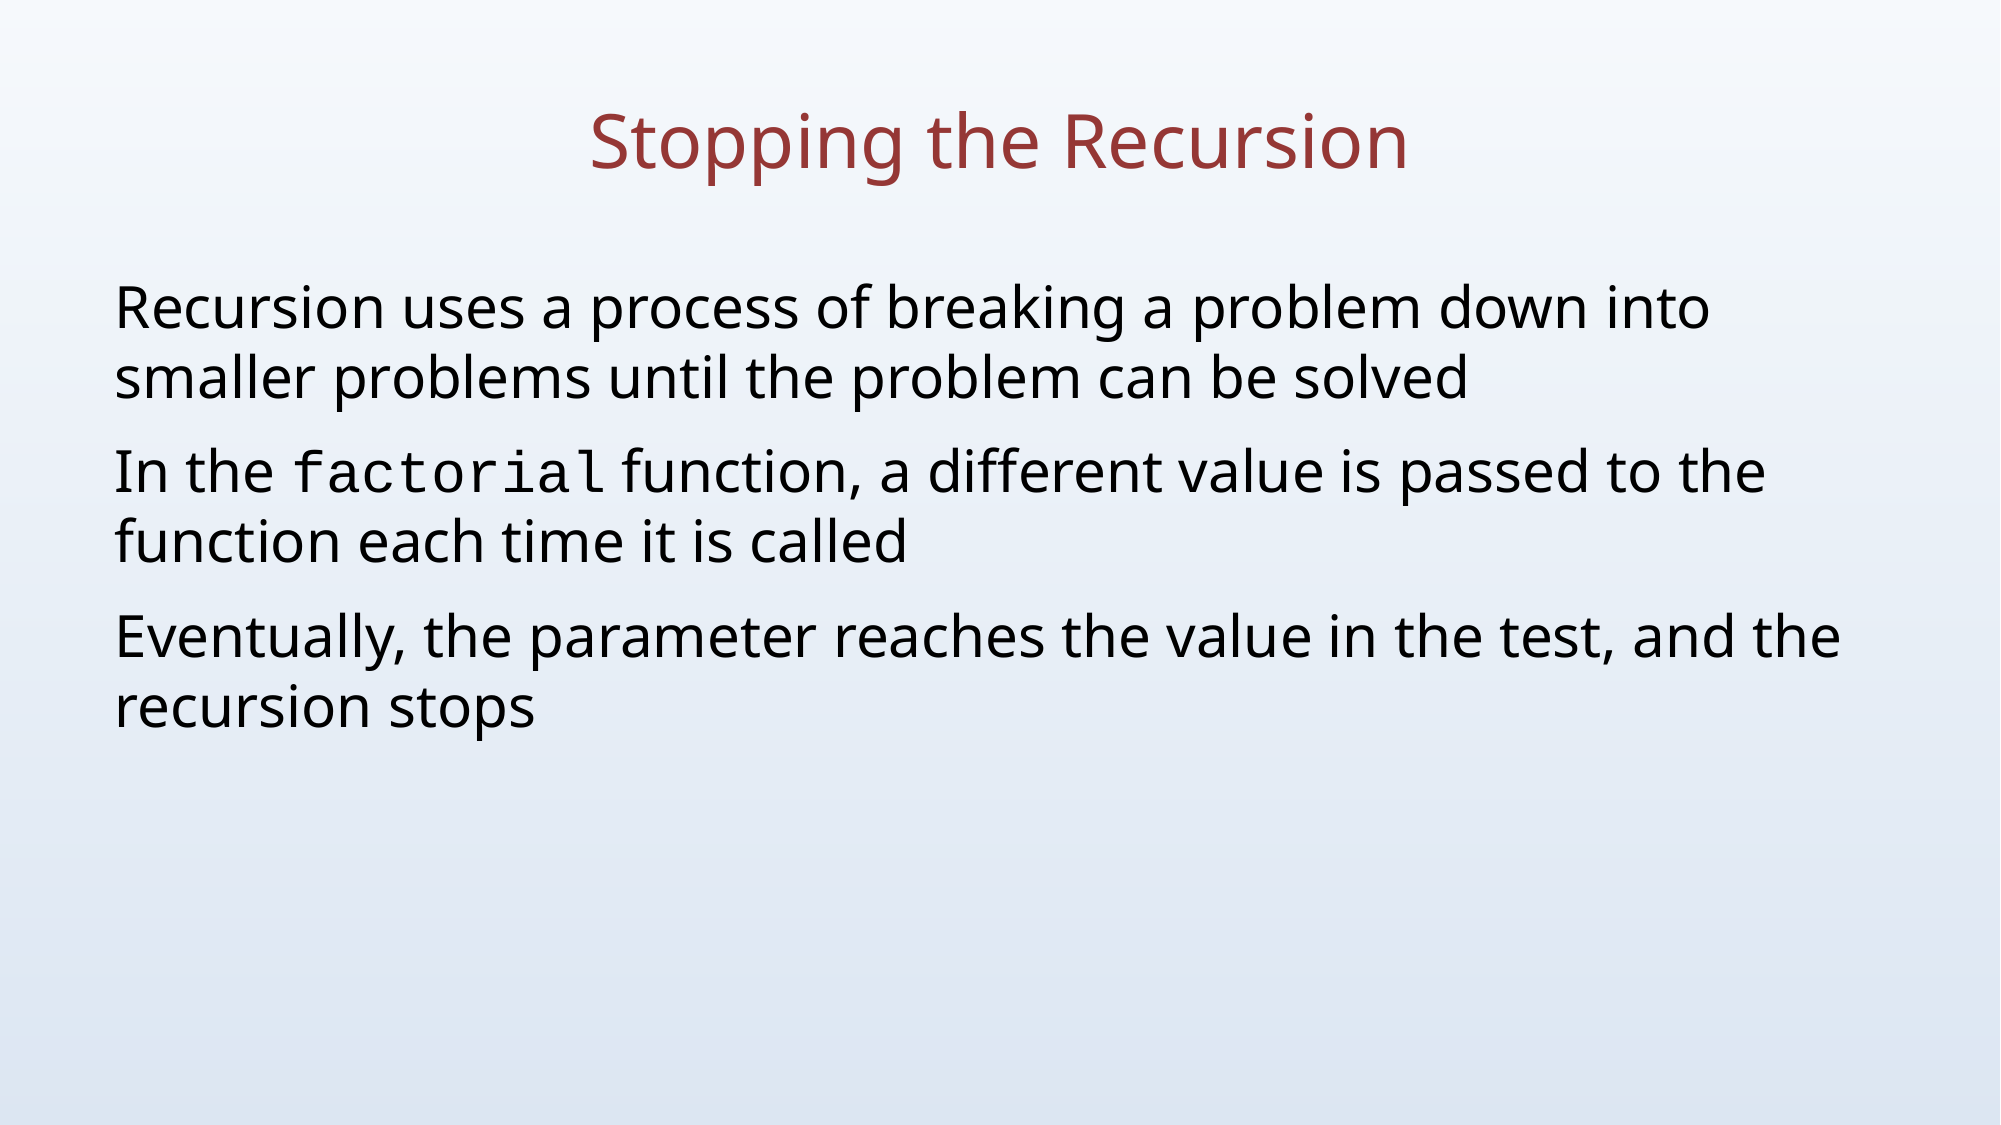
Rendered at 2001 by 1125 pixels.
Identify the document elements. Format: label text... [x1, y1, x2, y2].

title Stopping the Recursion [99, 45, 1900, 233]
list Recursion uses a process of breaking a problem down into smaller problems until the problem can be solved In the factorial function, a different value is passed to the function each time it is called Eventually, the parameter reaches the value in the test, and the recursion stops [99, 262, 1900, 1005]
